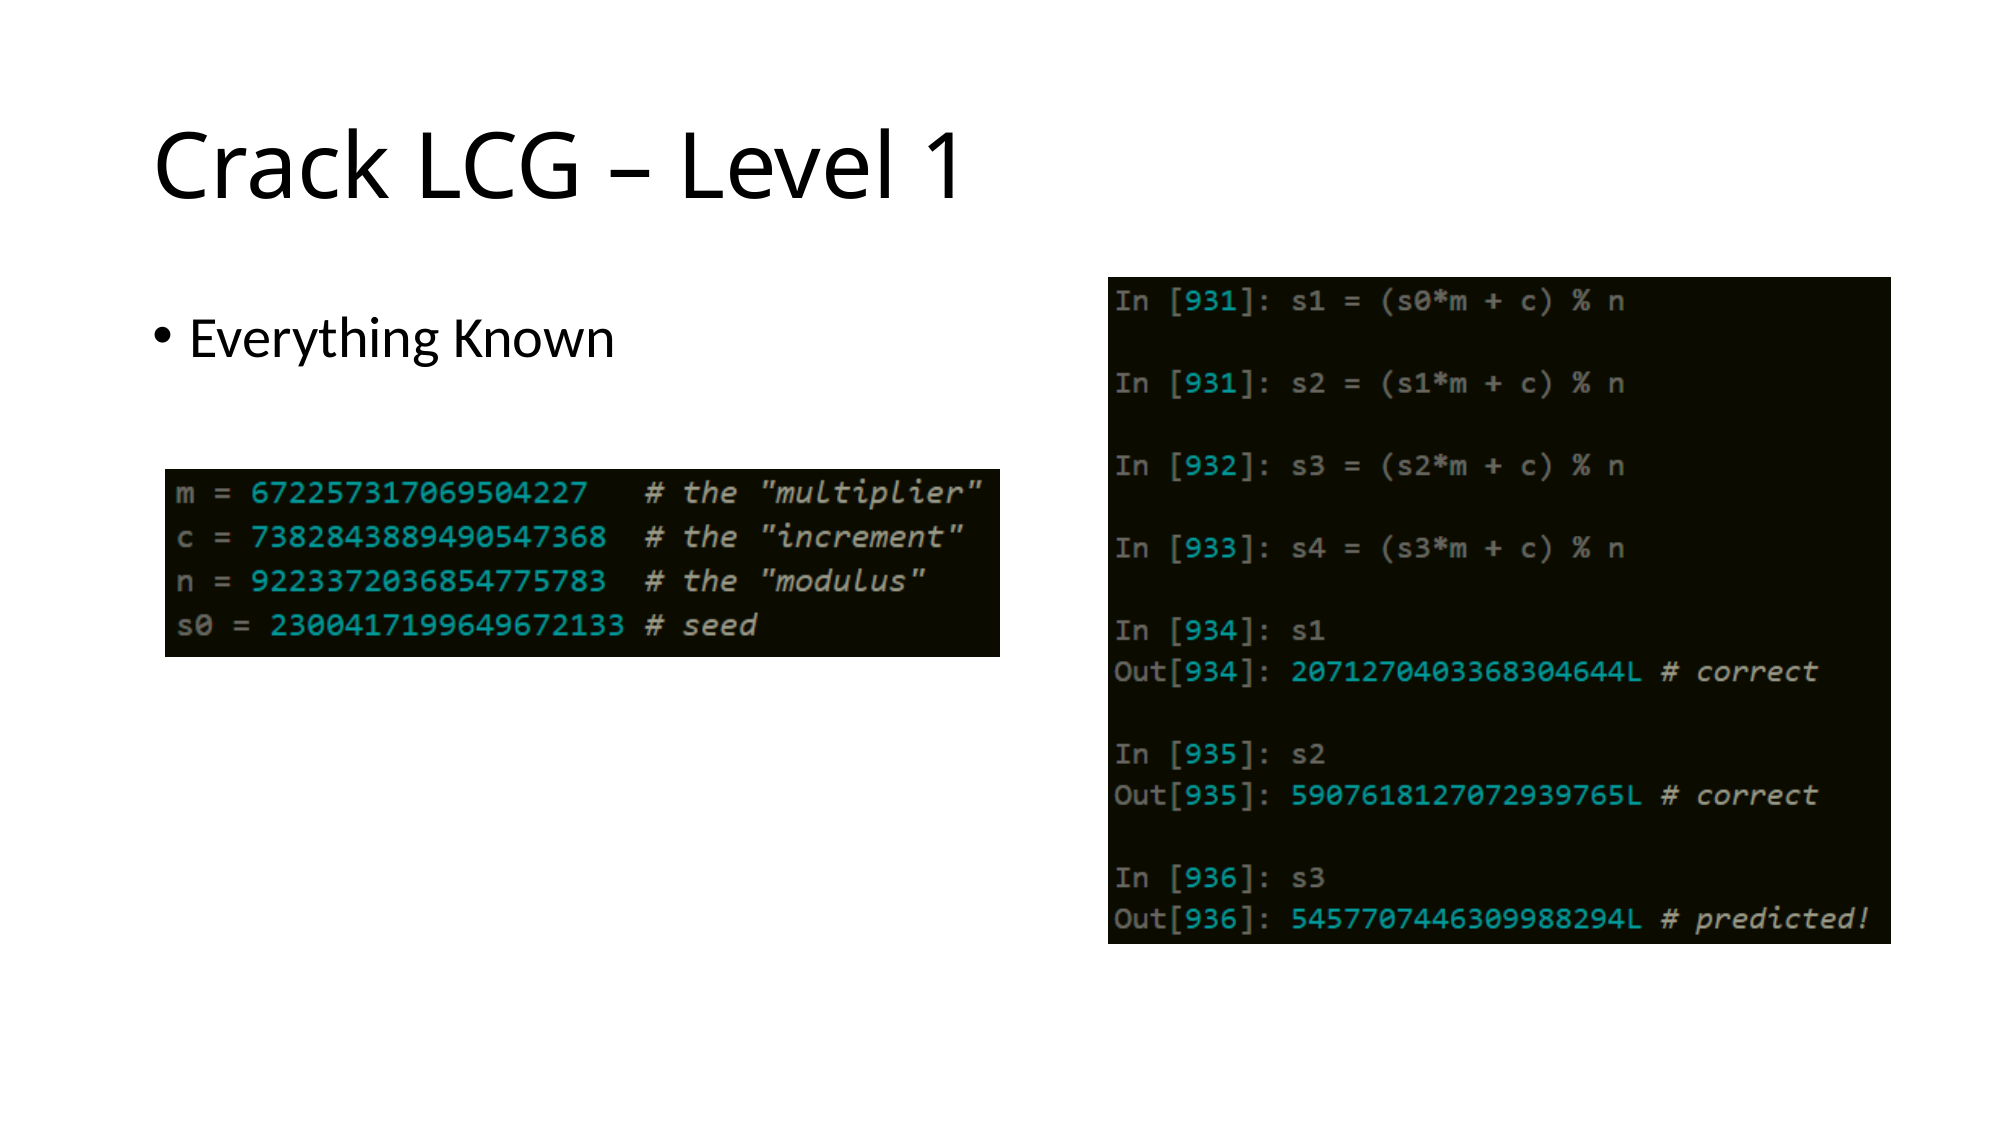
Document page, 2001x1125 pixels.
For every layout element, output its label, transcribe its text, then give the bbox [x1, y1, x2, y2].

picture [1108, 277, 1891, 944]
list Everything Known [137, 299, 1863, 1014]
picture [165, 469, 1001, 657]
title Crack LCG – Level 1 [137, 59, 1863, 278]
